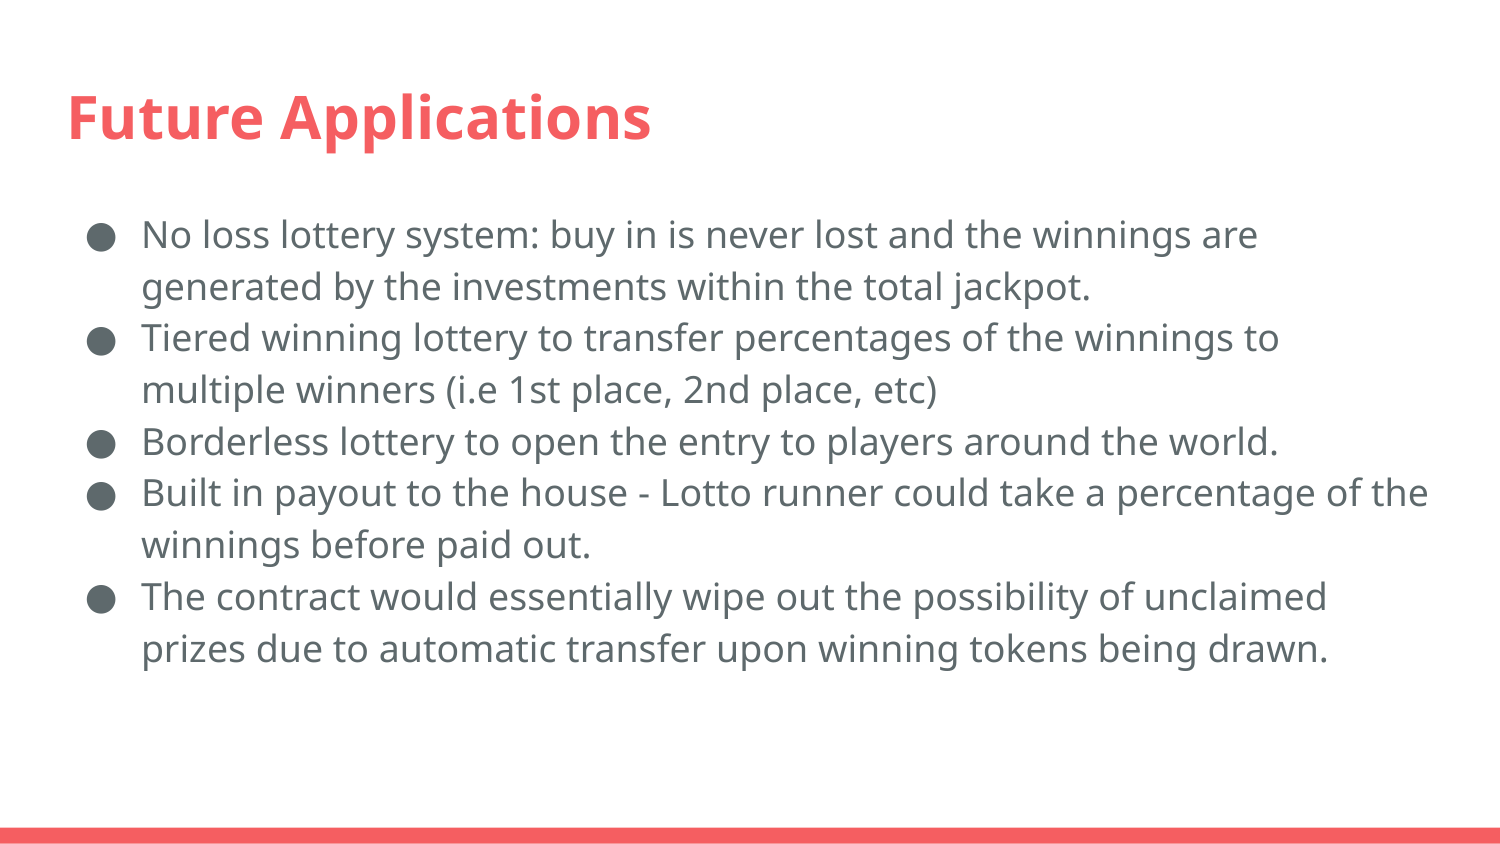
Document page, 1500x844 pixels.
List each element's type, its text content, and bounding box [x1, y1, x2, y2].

list No loss lottery system: buy in is never lost and the winnings are generated by the investments within the total jackpot. Tiered winning lottery to transfer percentages of the winnings to multiple winners (i.e 1st place, 2nd place, etc) Borderless lottery to open the entry to players around the world. Built in payout to the house - Lotto runner could take a percentage of the winnings before paid out. The contract would essentially wipe out the possibility of unclaimed prizes due to automatic transfer upon winning tokens being drawn. [51, 189, 1449, 750]
title Future Applications [51, 64, 1449, 167]
